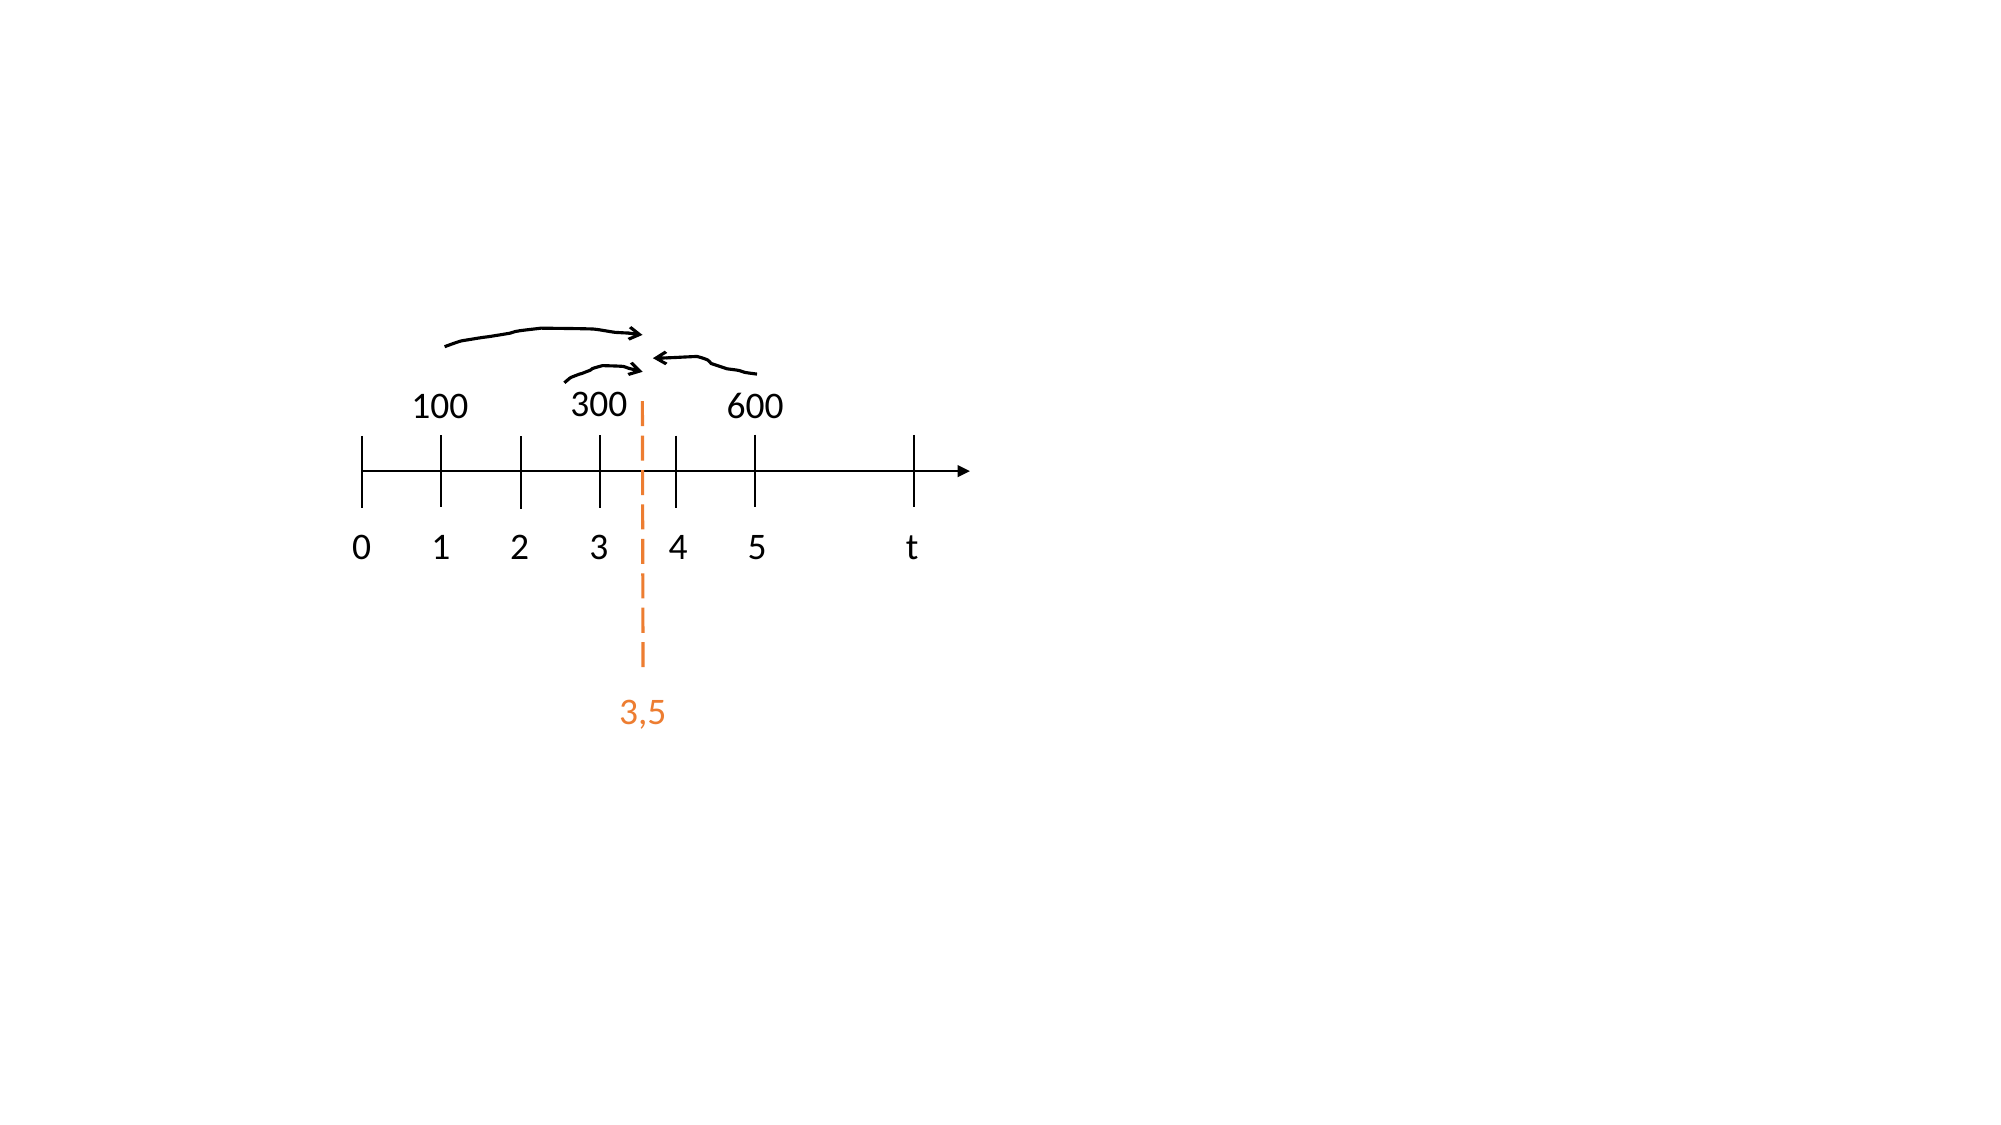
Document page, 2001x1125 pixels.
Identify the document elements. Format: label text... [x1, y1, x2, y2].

text_box 0 [337, 514, 387, 575]
text_box 600 [711, 373, 799, 433]
text_box 3,5 [604, 679, 682, 739]
text_box [652, 350, 758, 376]
text_box 300 [555, 371, 643, 431]
text_box 5 [732, 514, 782, 575]
text_box t [891, 514, 934, 575]
text_box 3 [574, 514, 624, 575]
text_box 4 [653, 514, 703, 575]
text_box [444, 326, 643, 349]
text_box 1 [416, 514, 466, 575]
text_box 2 [495, 514, 545, 575]
text_box 100 [396, 373, 484, 433]
text_box [563, 361, 643, 384]
